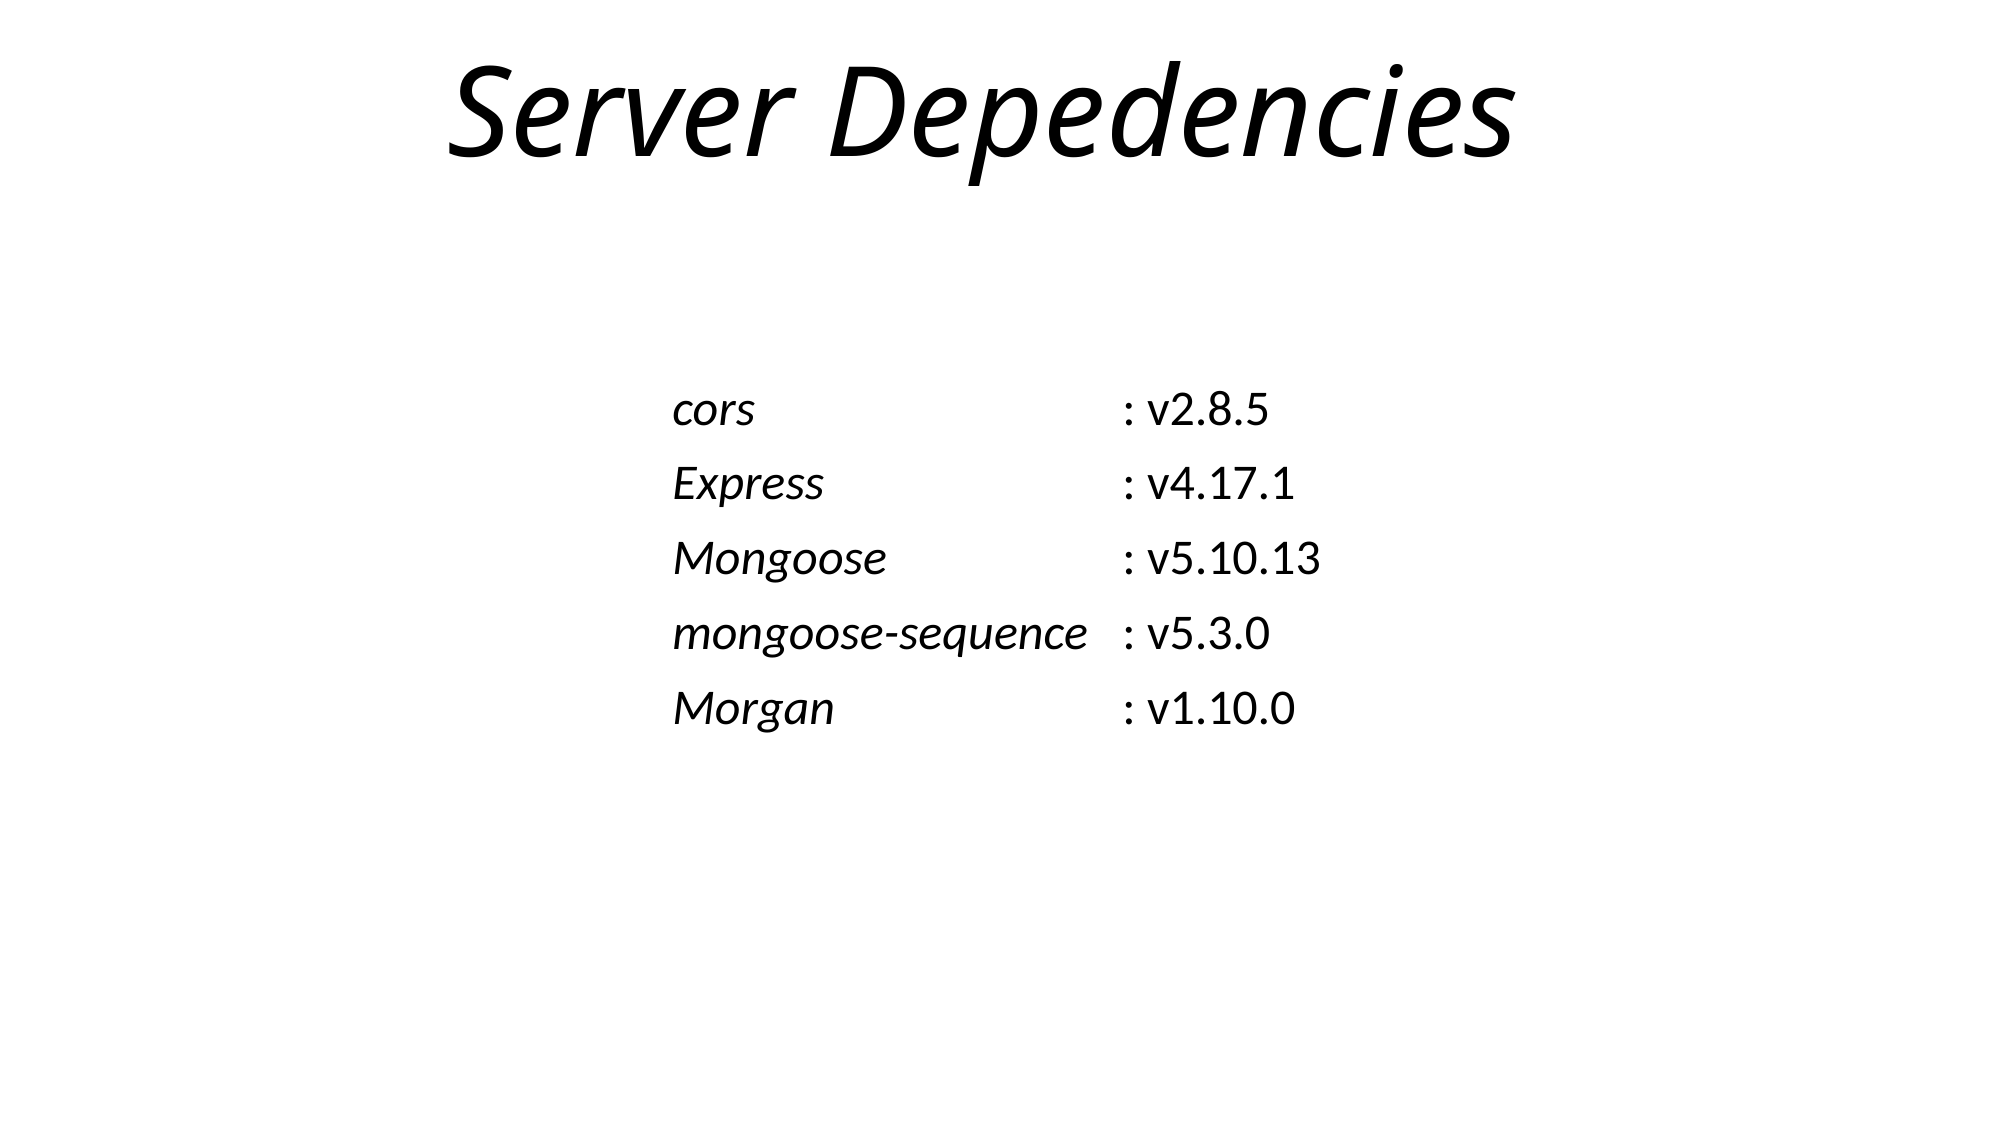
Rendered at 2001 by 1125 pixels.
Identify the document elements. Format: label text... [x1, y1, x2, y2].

title Server Depedencies [0, 40, 2000, 191]
subtitle cors : v2.8.5 Express : v4.17.1 Mongoose : v5.10.13 mongoose-sequence : v5.3.0 Morgan : v1.10.0 [657, 374, 1343, 751]
